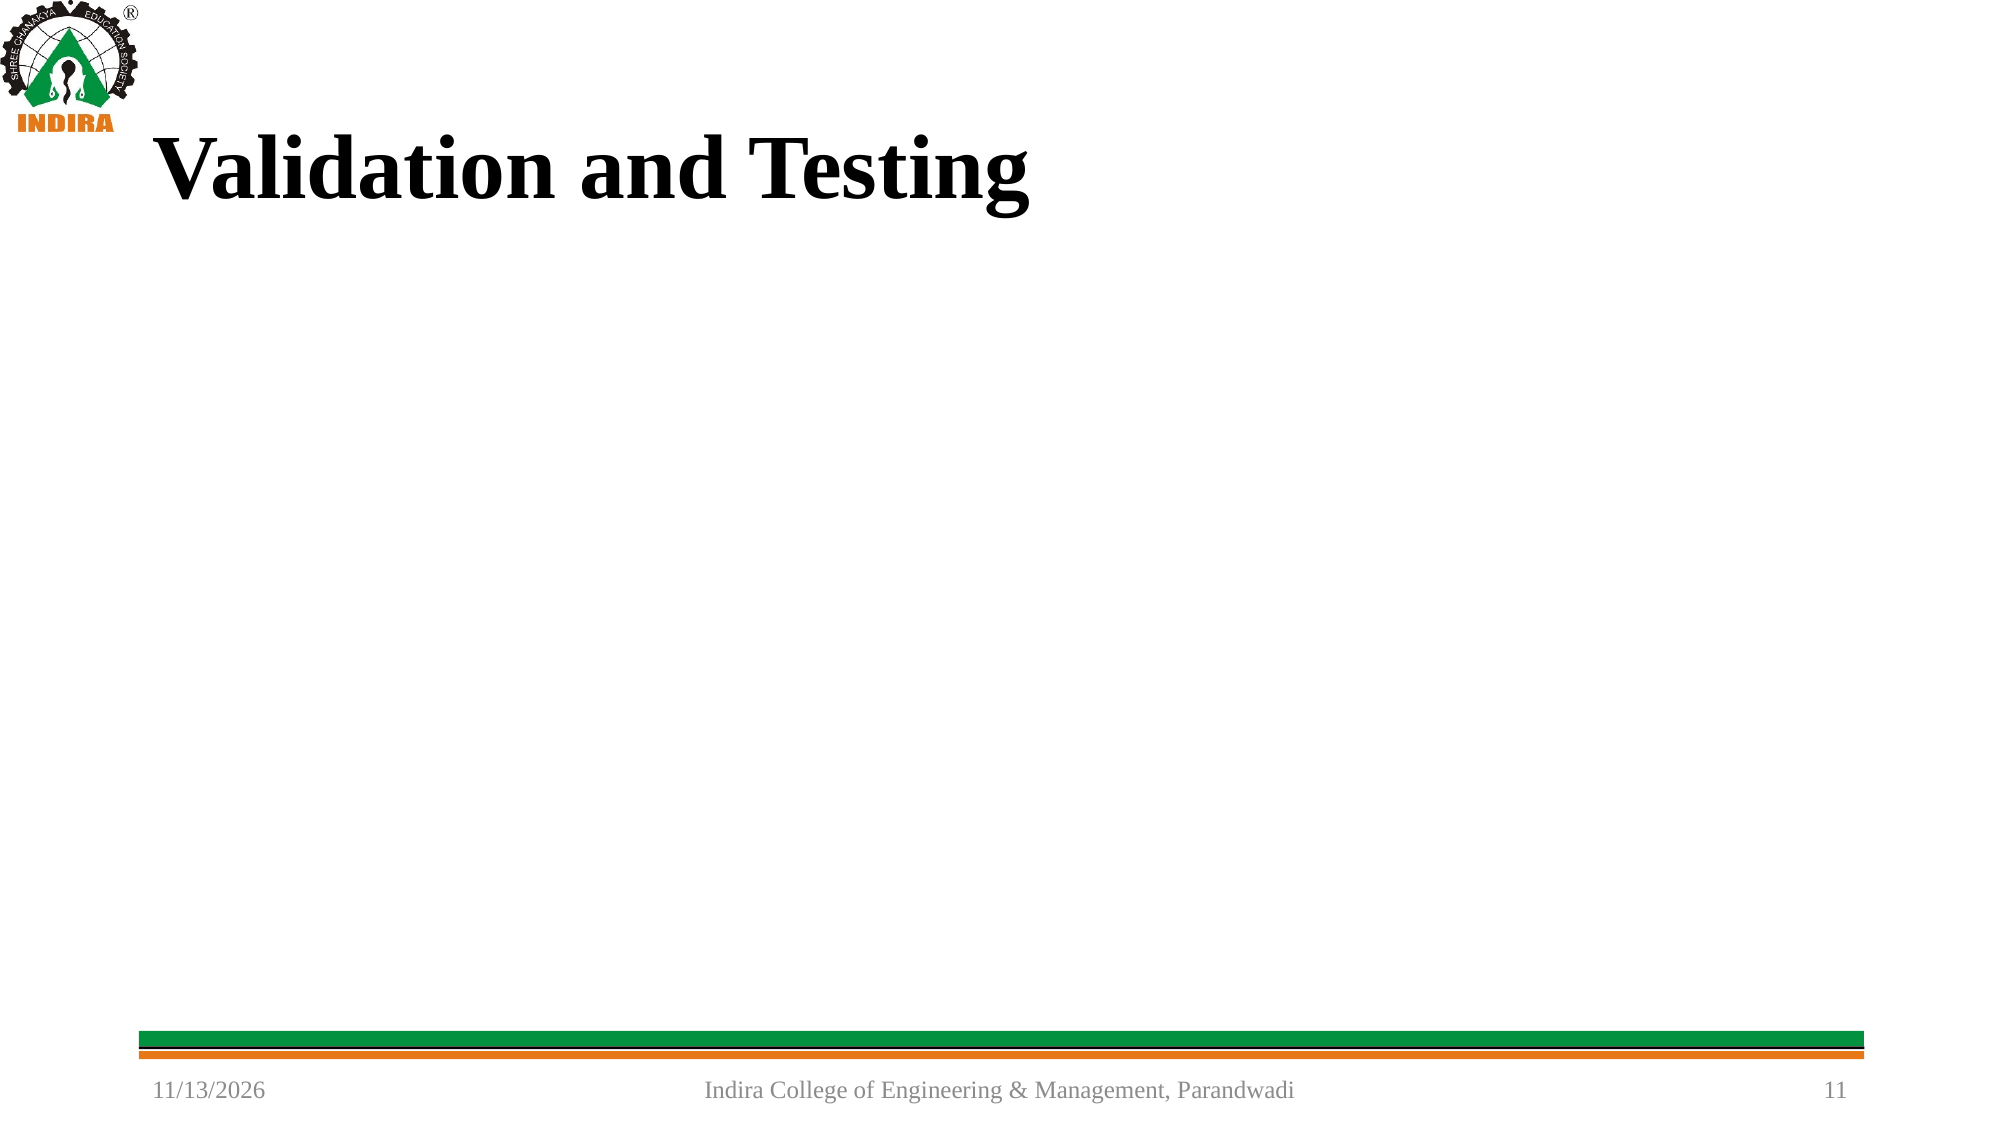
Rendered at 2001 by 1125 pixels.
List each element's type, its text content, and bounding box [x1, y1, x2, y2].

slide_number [137, 1058, 588, 1119]
picture [0, 0, 139, 132]
footer Indira College of Engineering & Management, Parandwadi [662, 1058, 1338, 1119]
title Validation and Testing [137, 59, 1863, 278]
slide_number 11 [1412, 1058, 1863, 1119]
